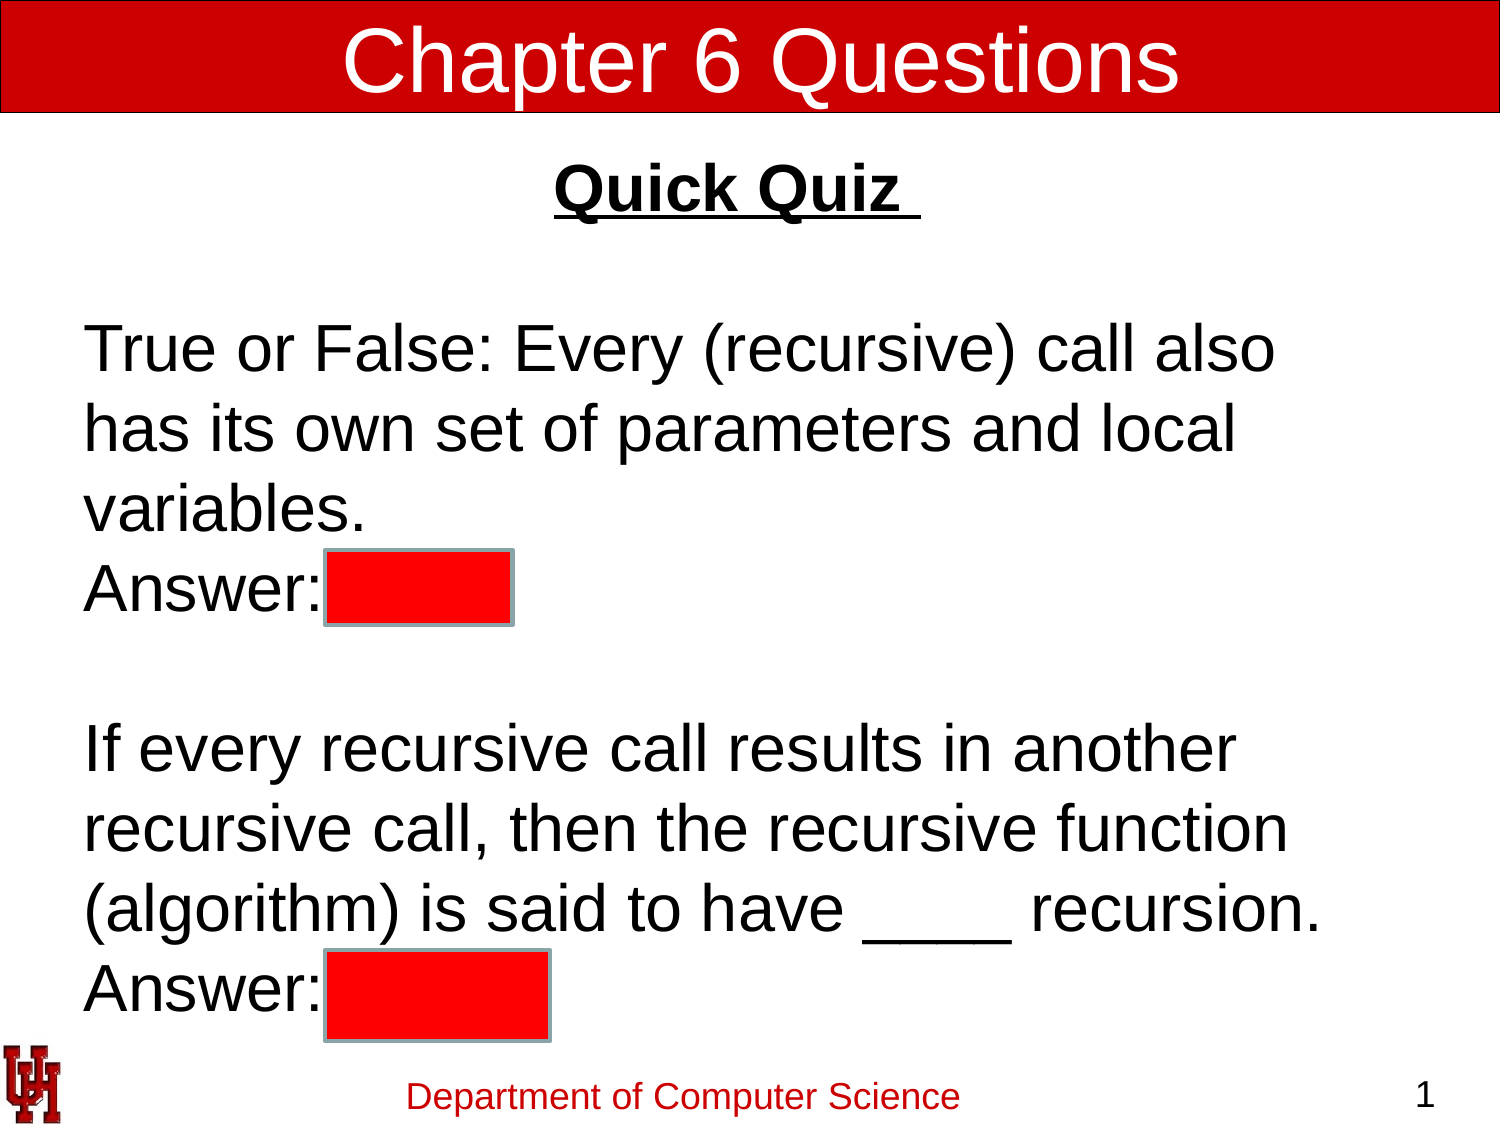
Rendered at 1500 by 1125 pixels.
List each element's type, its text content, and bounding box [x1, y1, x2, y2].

text_box Quick Quiz True or False: Every (recursive) call also has its own set of parameters and local variables. Answer: True If every recursive call results in another recursive call, then the recursive function (algorithm) is said to have ____ recursion. Answer: infinite [68, 137, 1407, 1032]
text_box [323, 948, 552, 1043]
text_box [323, 548, 515, 627]
picture [0, 1039, 63, 1125]
title Chapter 6 Questions [87, 0, 1438, 113]
